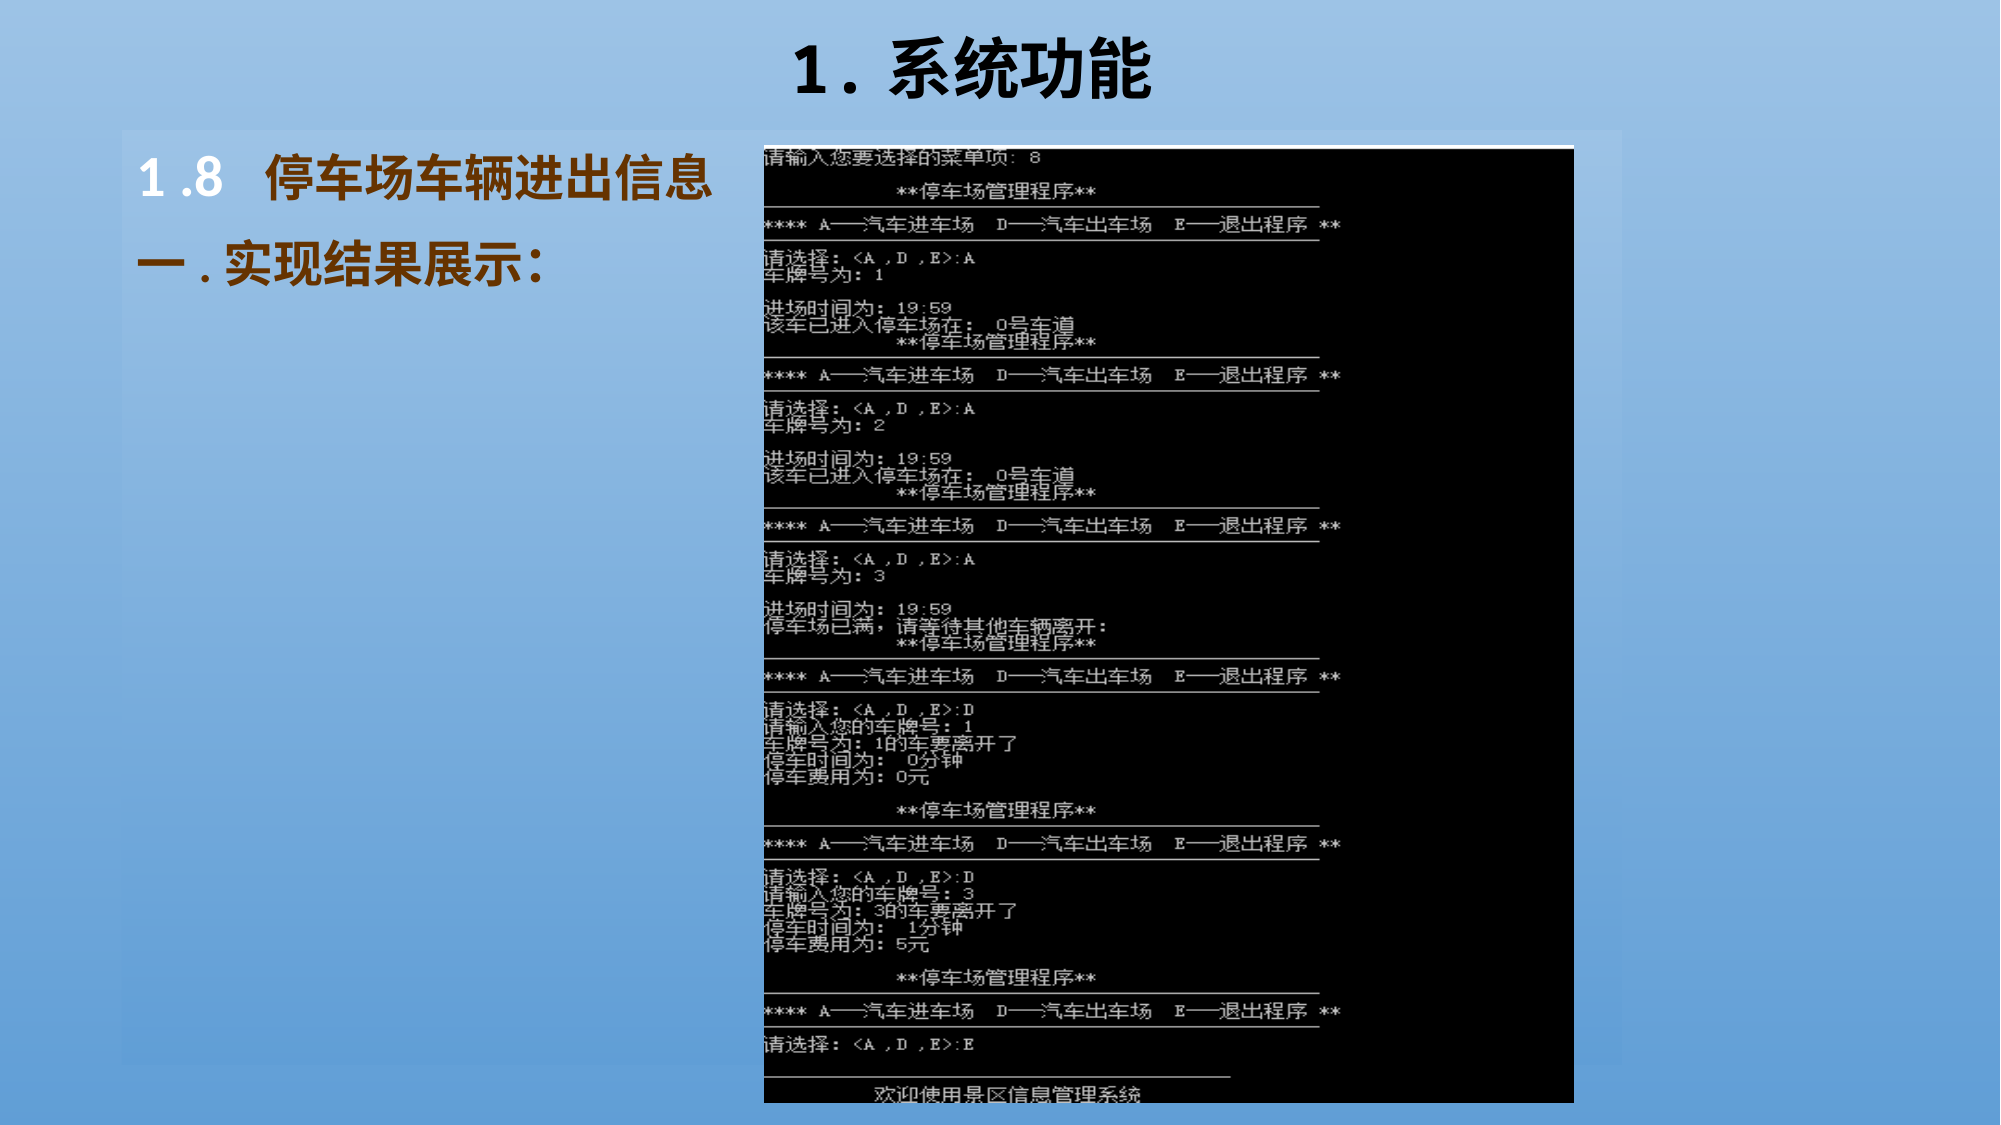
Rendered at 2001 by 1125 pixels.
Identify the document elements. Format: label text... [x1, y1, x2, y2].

text_box 1.系统功能 [659, 19, 1285, 115]
text_box 1 .8 停车场车辆进出信息 一.实现结果展示： [121, 130, 1622, 1065]
picture [764, 145, 1574, 1103]
